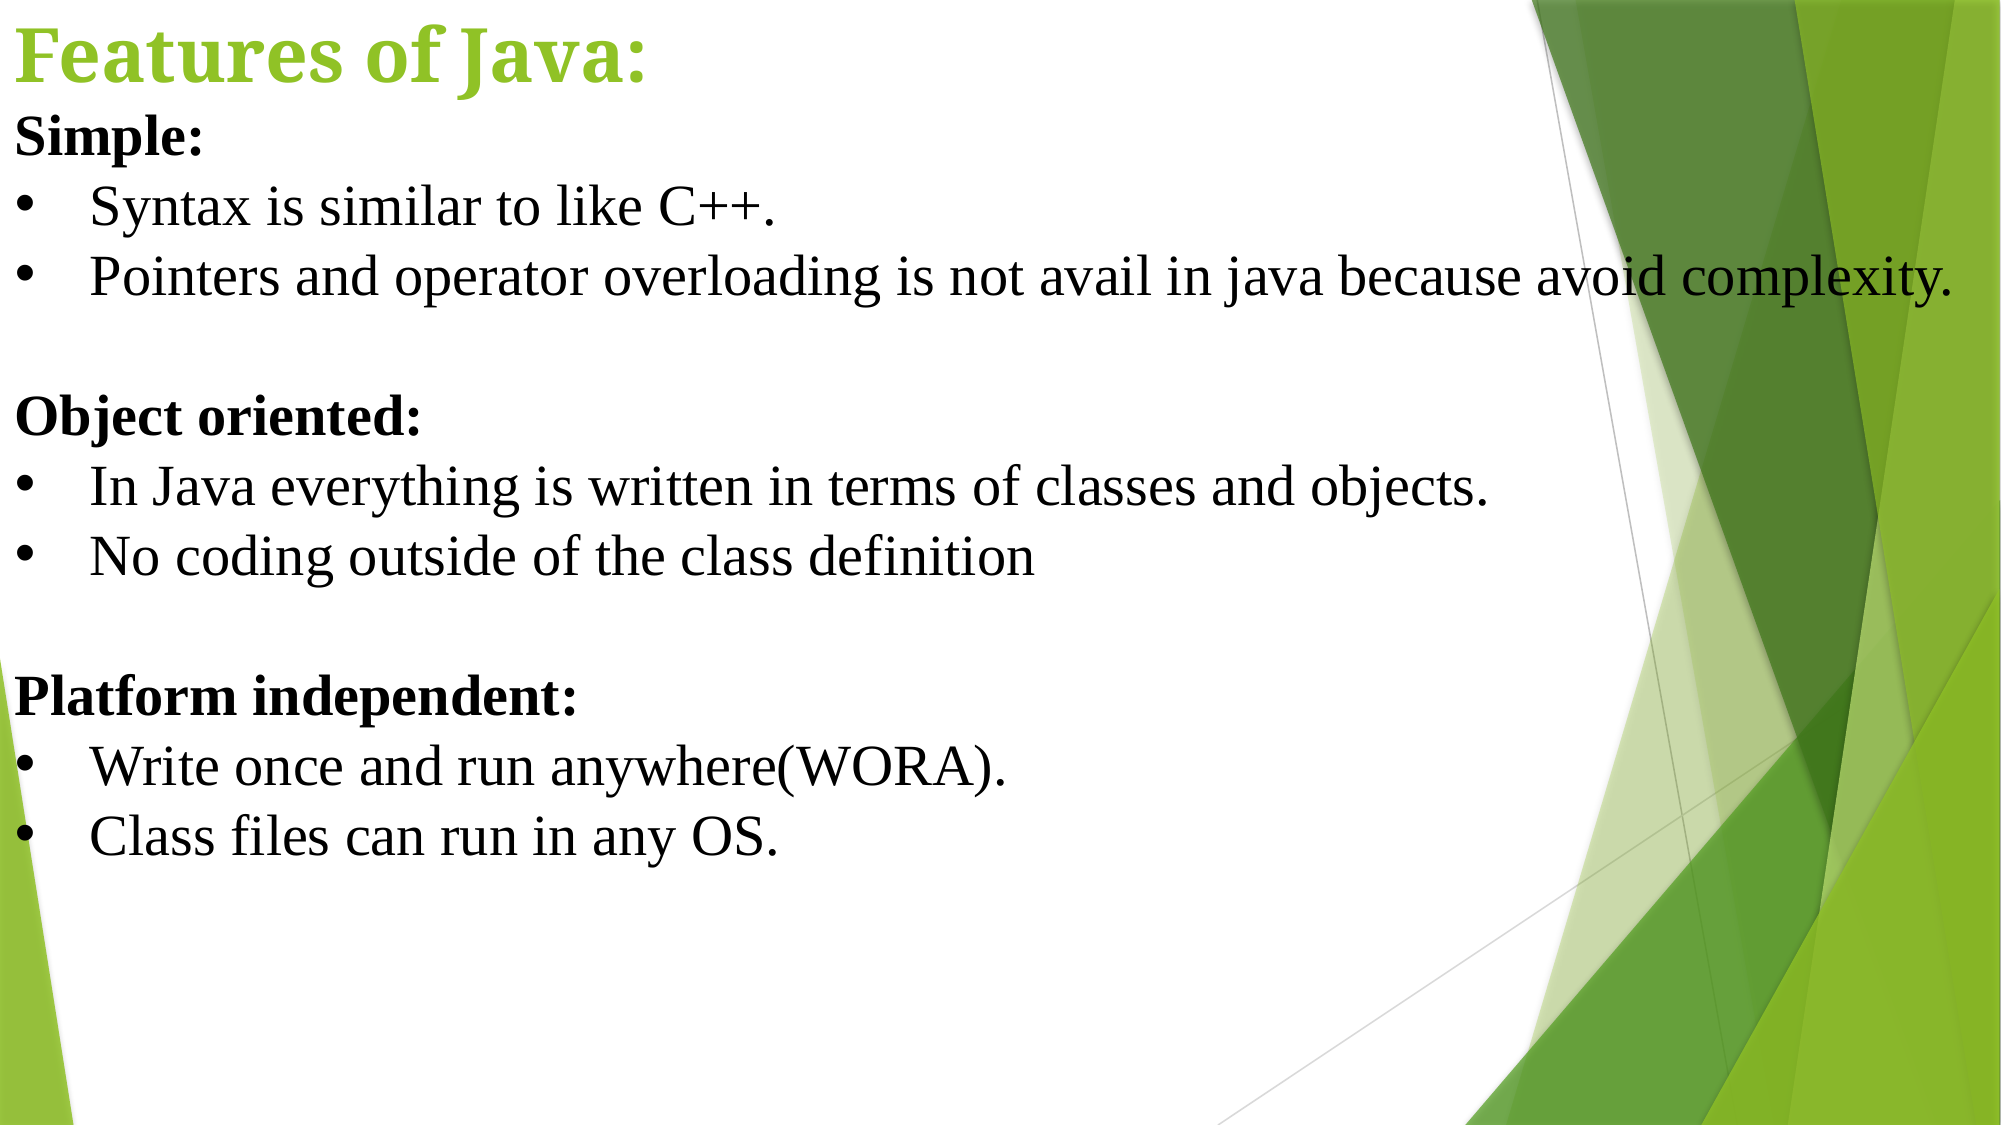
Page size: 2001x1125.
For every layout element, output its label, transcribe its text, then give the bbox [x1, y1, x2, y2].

text_box Features of Java: Simple: Syntax is similar to like C++. Pointers and operator overloading is not avail in java because avoid complexity. Object oriented: In Java everything is written in terms of classes and objects. No coding outside of the class definition Platform independent: Write once and run anywhere(WORA). Class files can run in any OS. [0, 0, 2000, 945]
